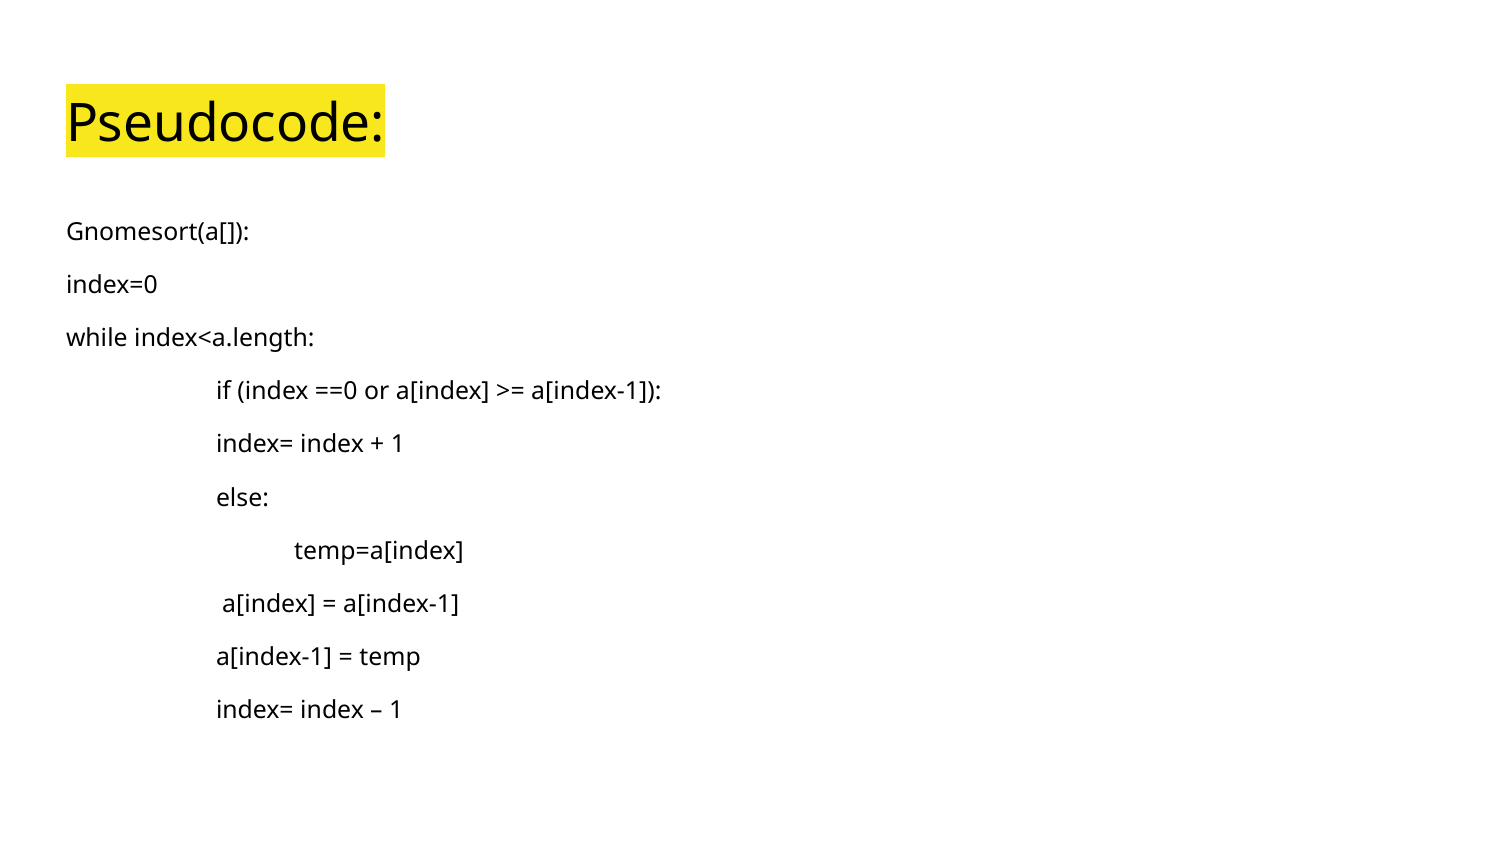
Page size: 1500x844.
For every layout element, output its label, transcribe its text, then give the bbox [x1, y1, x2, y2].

title Pseudocode: [51, 72, 1449, 167]
list Gnomesort(a[]): index=0 while index<a.length: if (index ==0 or a[index] >= a[index-1]): index= index + 1 else: temp=a[index] a[index] = a[index-1] a[index-1] = temp index= index – 1 [51, 202, 1449, 750]
